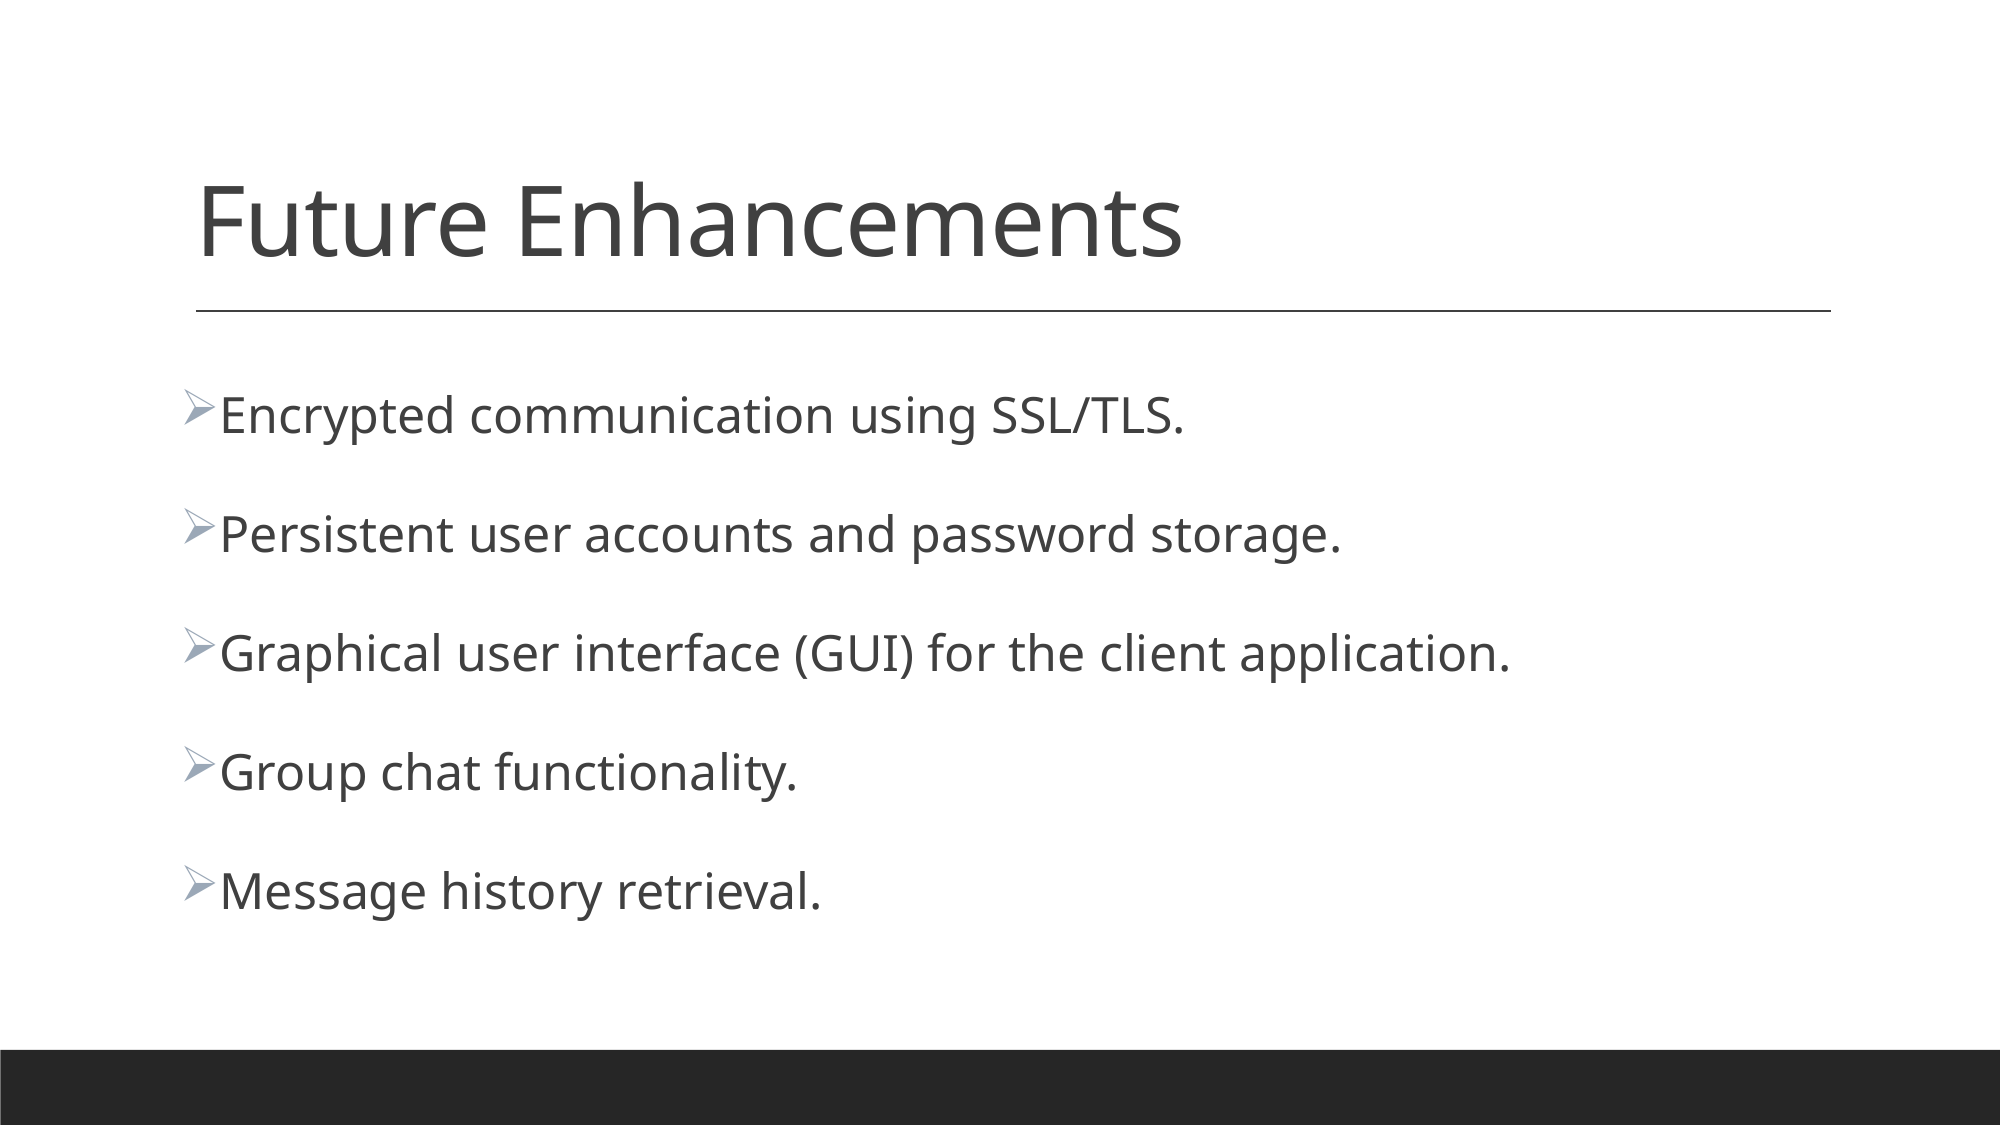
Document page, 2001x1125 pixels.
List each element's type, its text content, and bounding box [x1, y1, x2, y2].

title Future Enhancements [180, 47, 1830, 285]
list Encrypted communication using SSL/TLS. Persistent user accounts and password storage. Graphical user interface (GUI) for the client application. Group chat functionality. Message history retrieval. [180, 345, 1830, 963]
